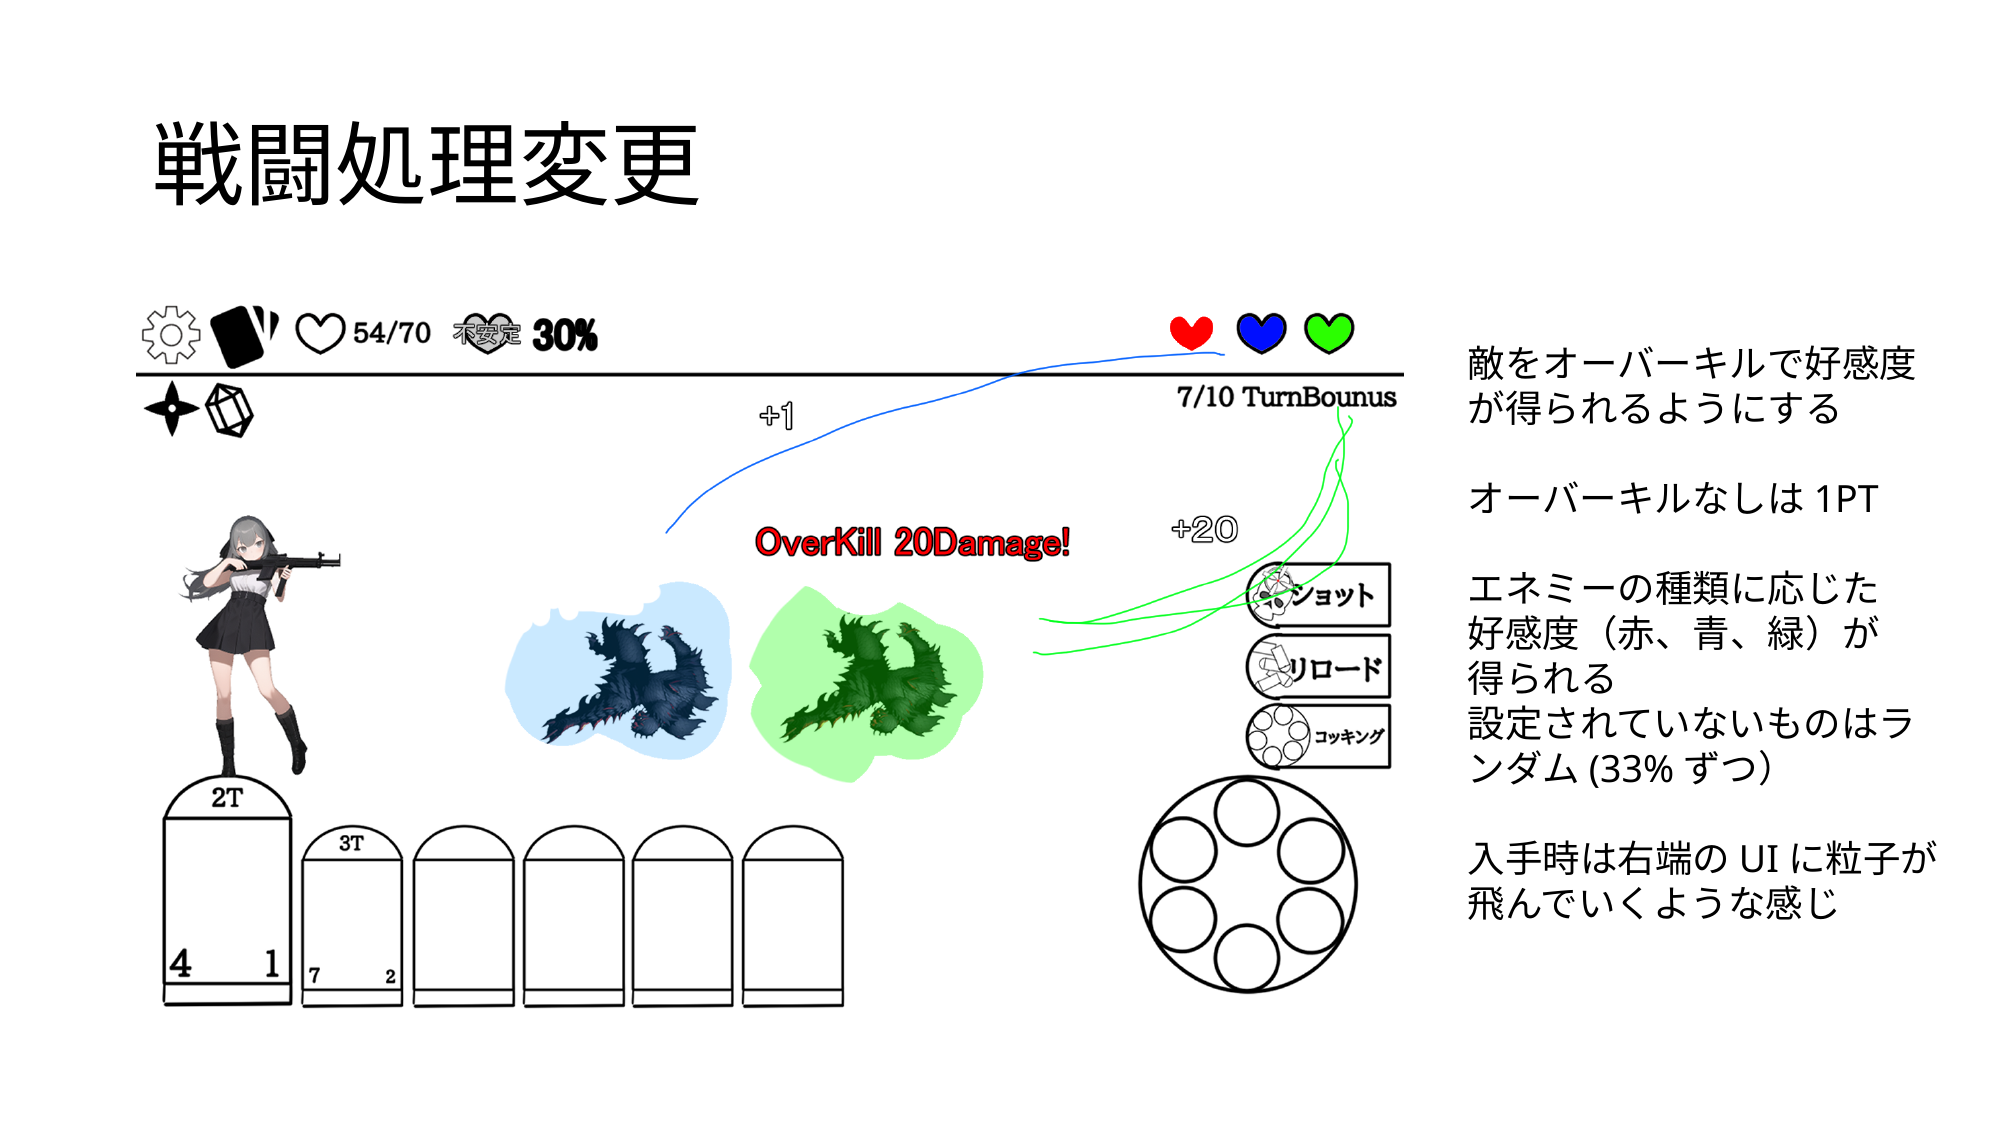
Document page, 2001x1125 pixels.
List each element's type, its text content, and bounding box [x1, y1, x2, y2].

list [136, 299, 1406, 1014]
text_box 敵をオーバーキルで好感度 が得られるようにする オーバーキルなしは1PT エネミーの種類に応じた 好感度（赤、青、緑）が 得られる 設定されていないものはランダム(33%ずつ） 入手時は右端のUIに粒子が 飛んでいくような感じ [1452, 332, 1965, 933]
title 戦闘処理変更 [137, 59, 1863, 278]
